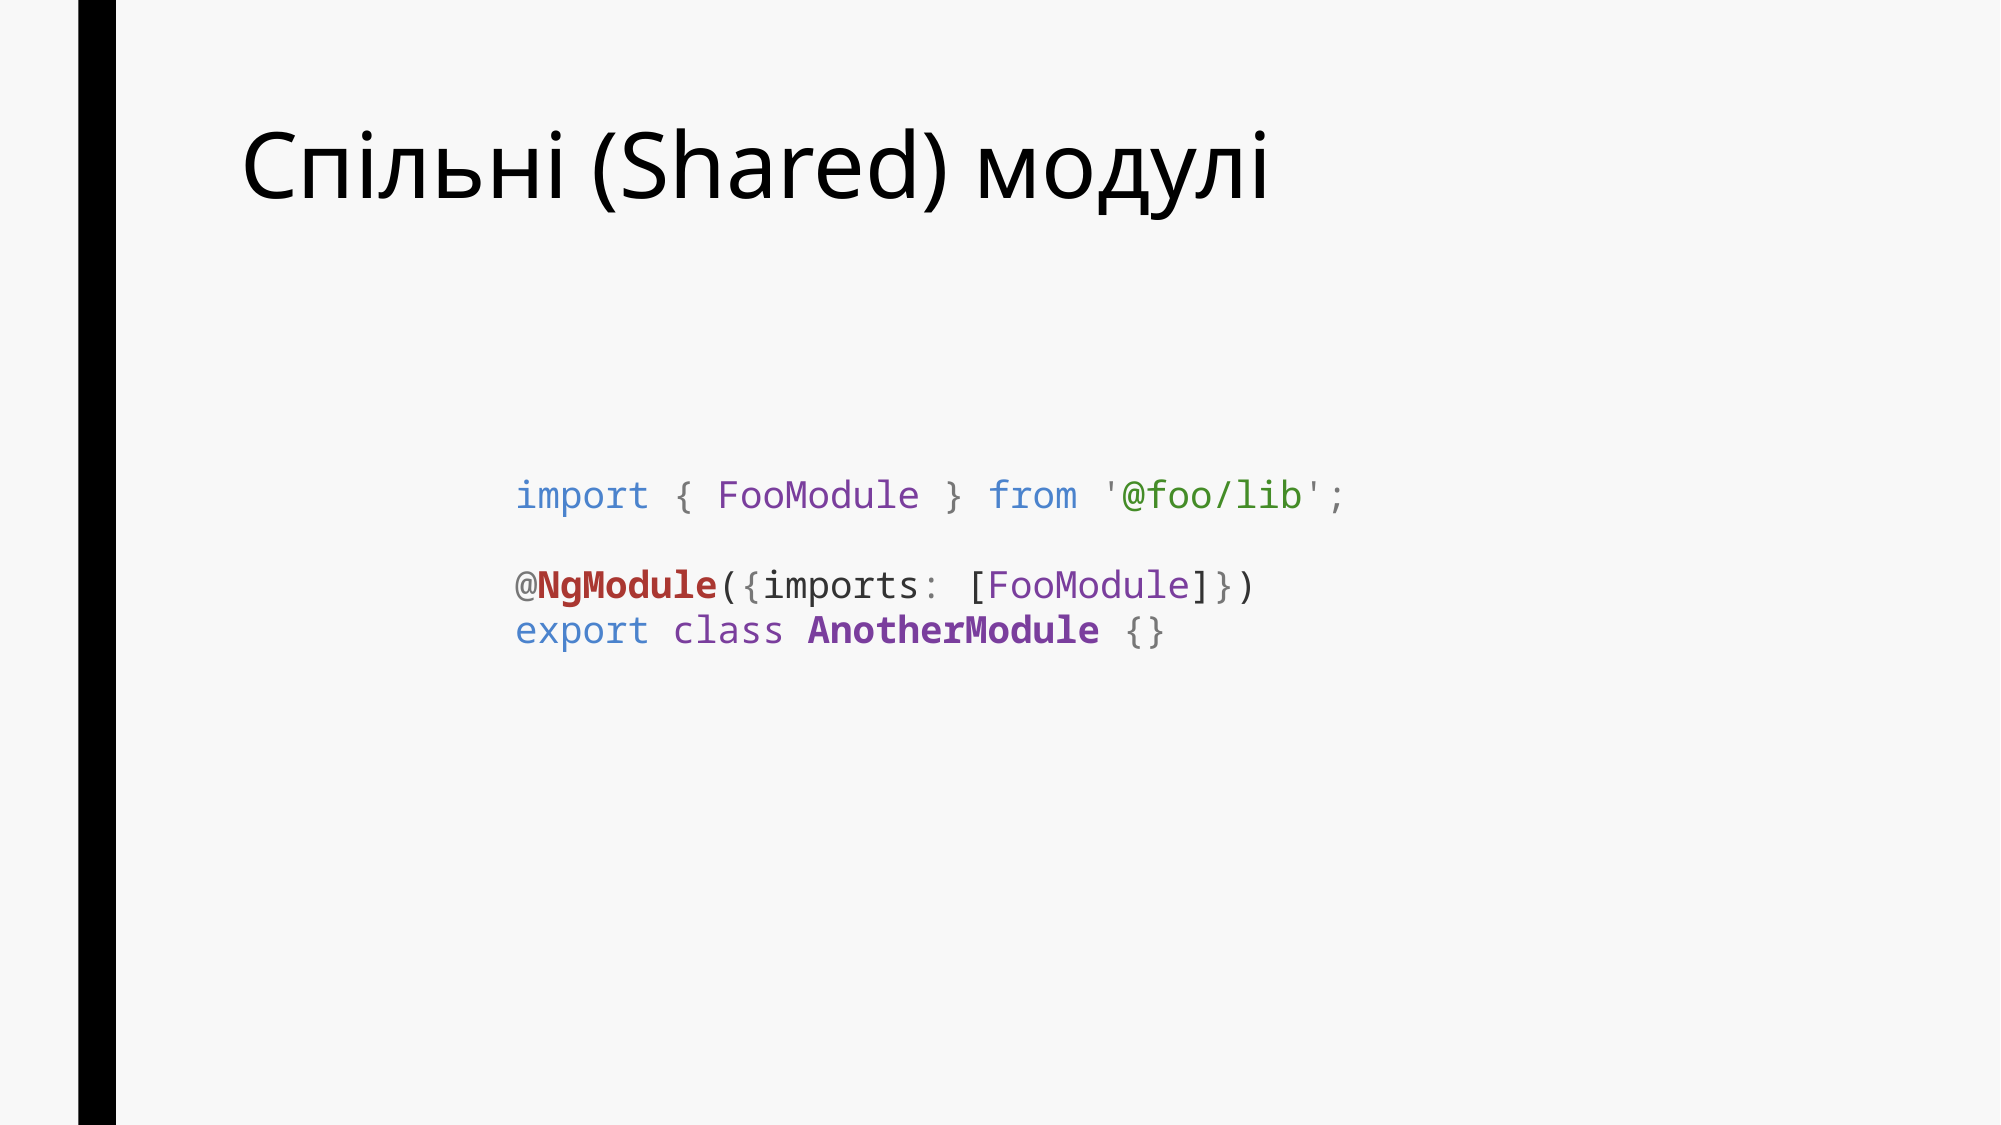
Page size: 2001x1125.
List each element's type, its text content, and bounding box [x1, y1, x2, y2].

title Спільні (Shared) модулі [225, 112, 1800, 357]
text_box import { FooModule } from '@foo/lib'; @NgModule({imports: [FooModule]}) export class AnotherModule {} [500, 463, 1500, 659]
